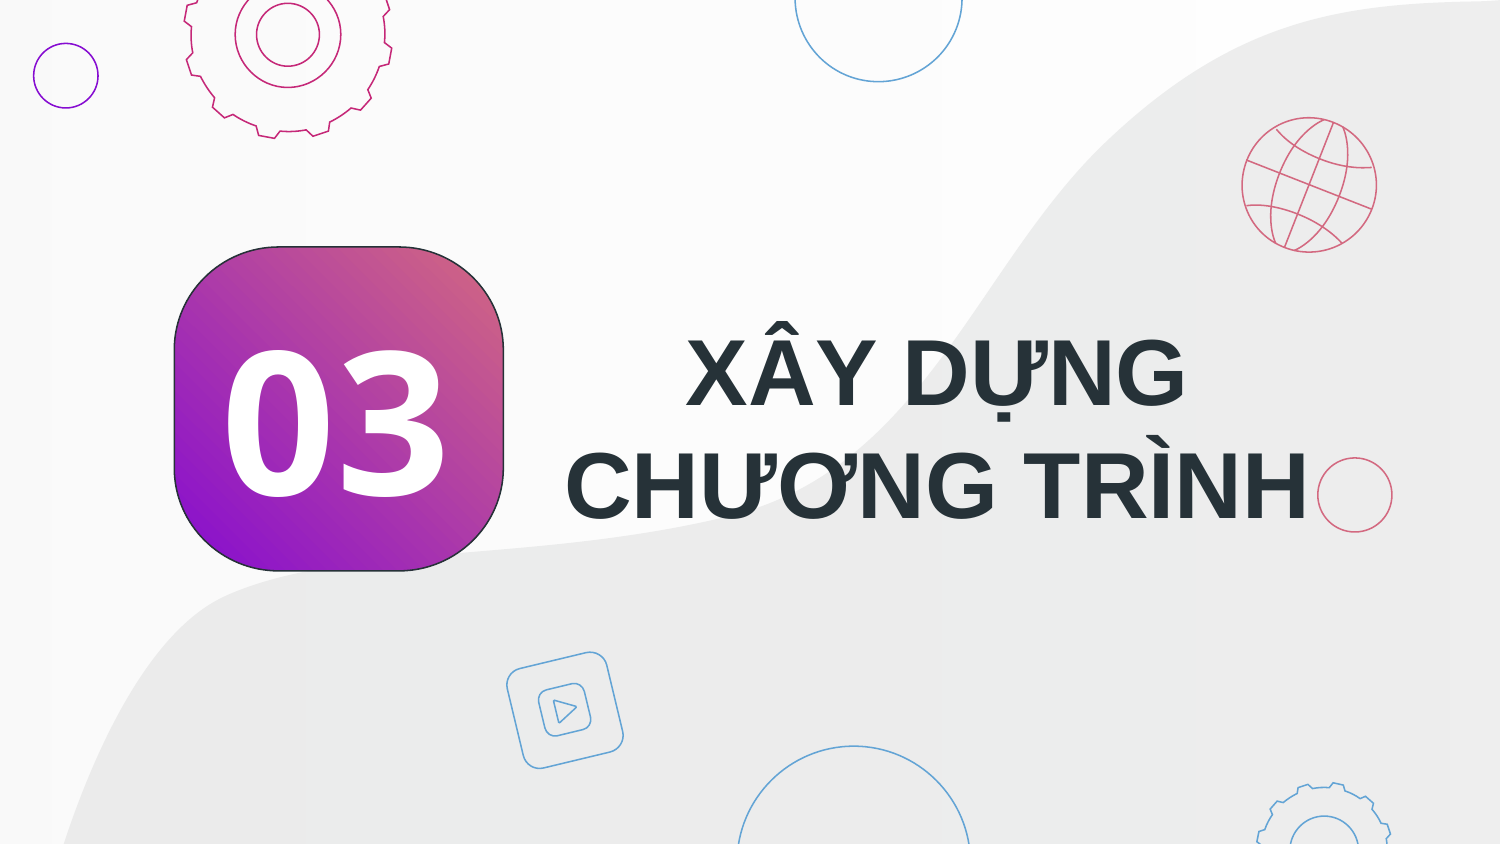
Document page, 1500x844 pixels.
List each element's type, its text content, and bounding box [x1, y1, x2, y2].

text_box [506, 651, 624, 769]
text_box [1241, 117, 1377, 253]
text_box [183, 510, 495, 571]
title XÂY DỰNG CHƯƠNG TRÌNH [528, 311, 1346, 537]
title 03 [143, 322, 529, 510]
text_box [178, 246, 500, 322]
